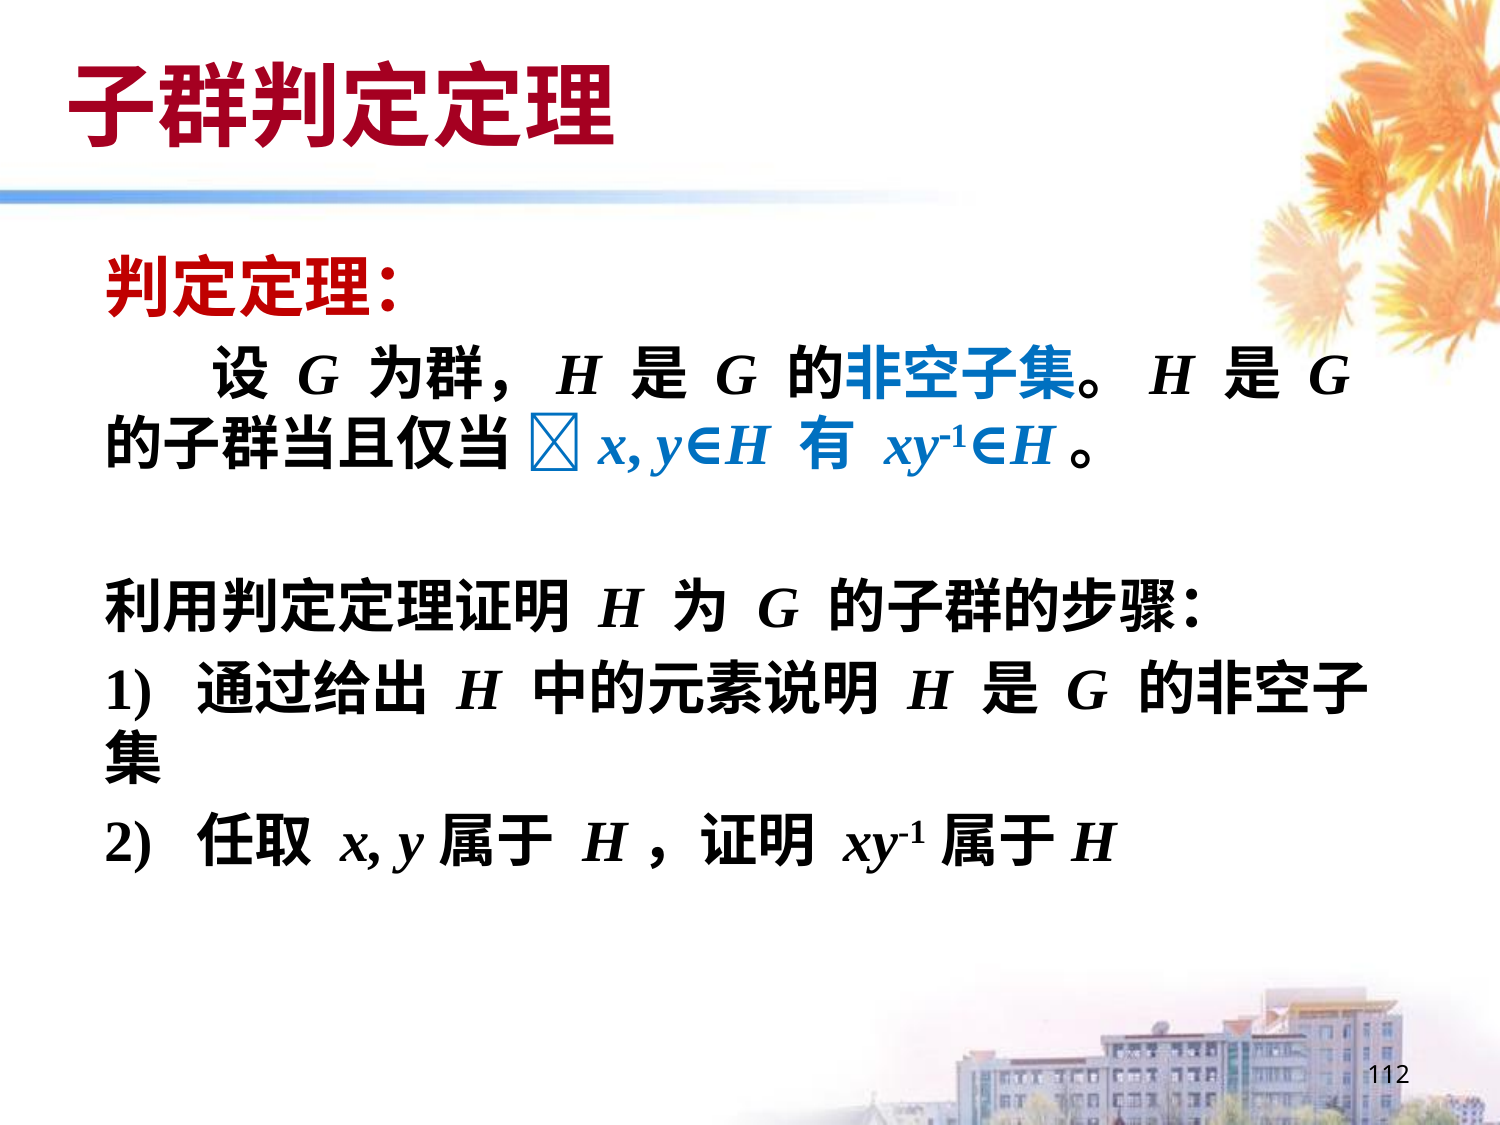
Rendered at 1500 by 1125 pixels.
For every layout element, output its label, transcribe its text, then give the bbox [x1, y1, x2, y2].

slide_number 112 [1074, 1024, 1426, 1101]
title 子群判定定理 [50, 0, 1401, 216]
picture [0, 0, 1500, 1125]
list 判定定理： 设 G 为群，H 是 G 的非空子集。H 是 G 的子群当且仅当 x, y∈H 有 xy1∈H。 利用判定定理证明 H 为 G 的子群的步骤： 1) 通过给出 H 中的元素说明 H 是 G 的非空子集 2) 任取 x, y属于 H，证明 xy-1属于H [89, 237, 1401, 875]
